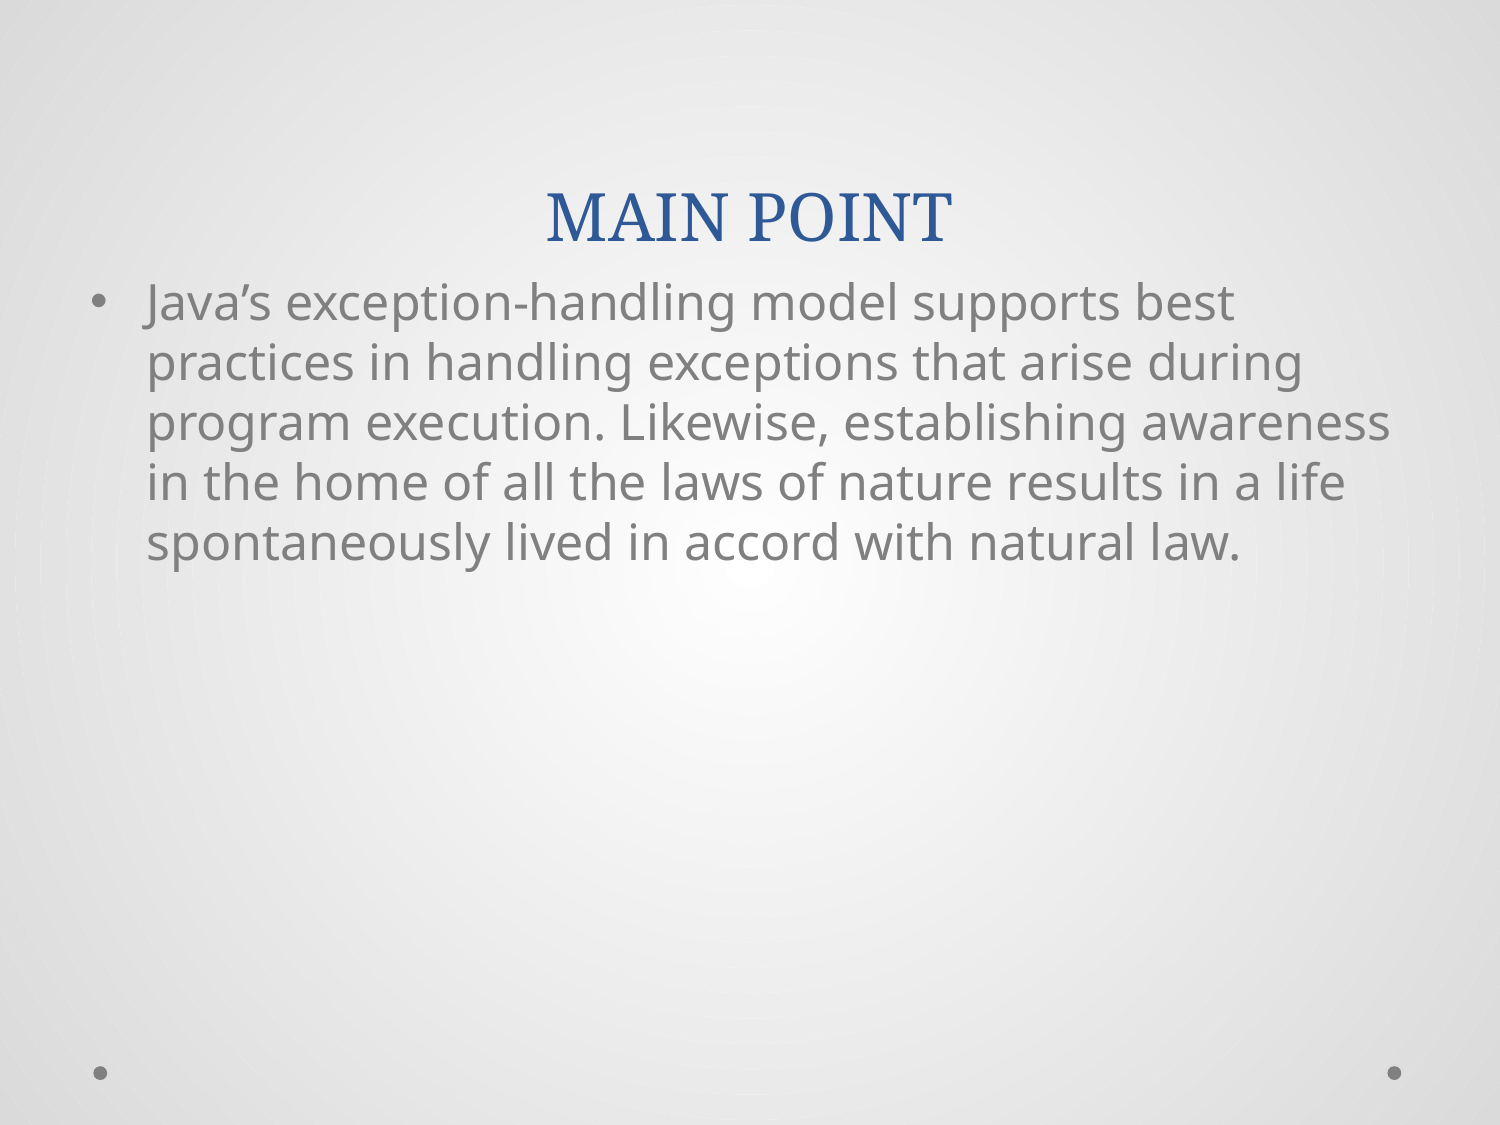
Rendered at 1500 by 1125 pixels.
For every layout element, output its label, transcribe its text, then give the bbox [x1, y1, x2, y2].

list Java’s exception-handling model supports best practices in handling exceptions that arise during program execution. Likewise, establishing awareness in the home of all the laws of nature results in a life spontaneously lived in accord with natural law. [75, 262, 1425, 1005]
title MAIN POINT [75, 0, 1425, 262]
